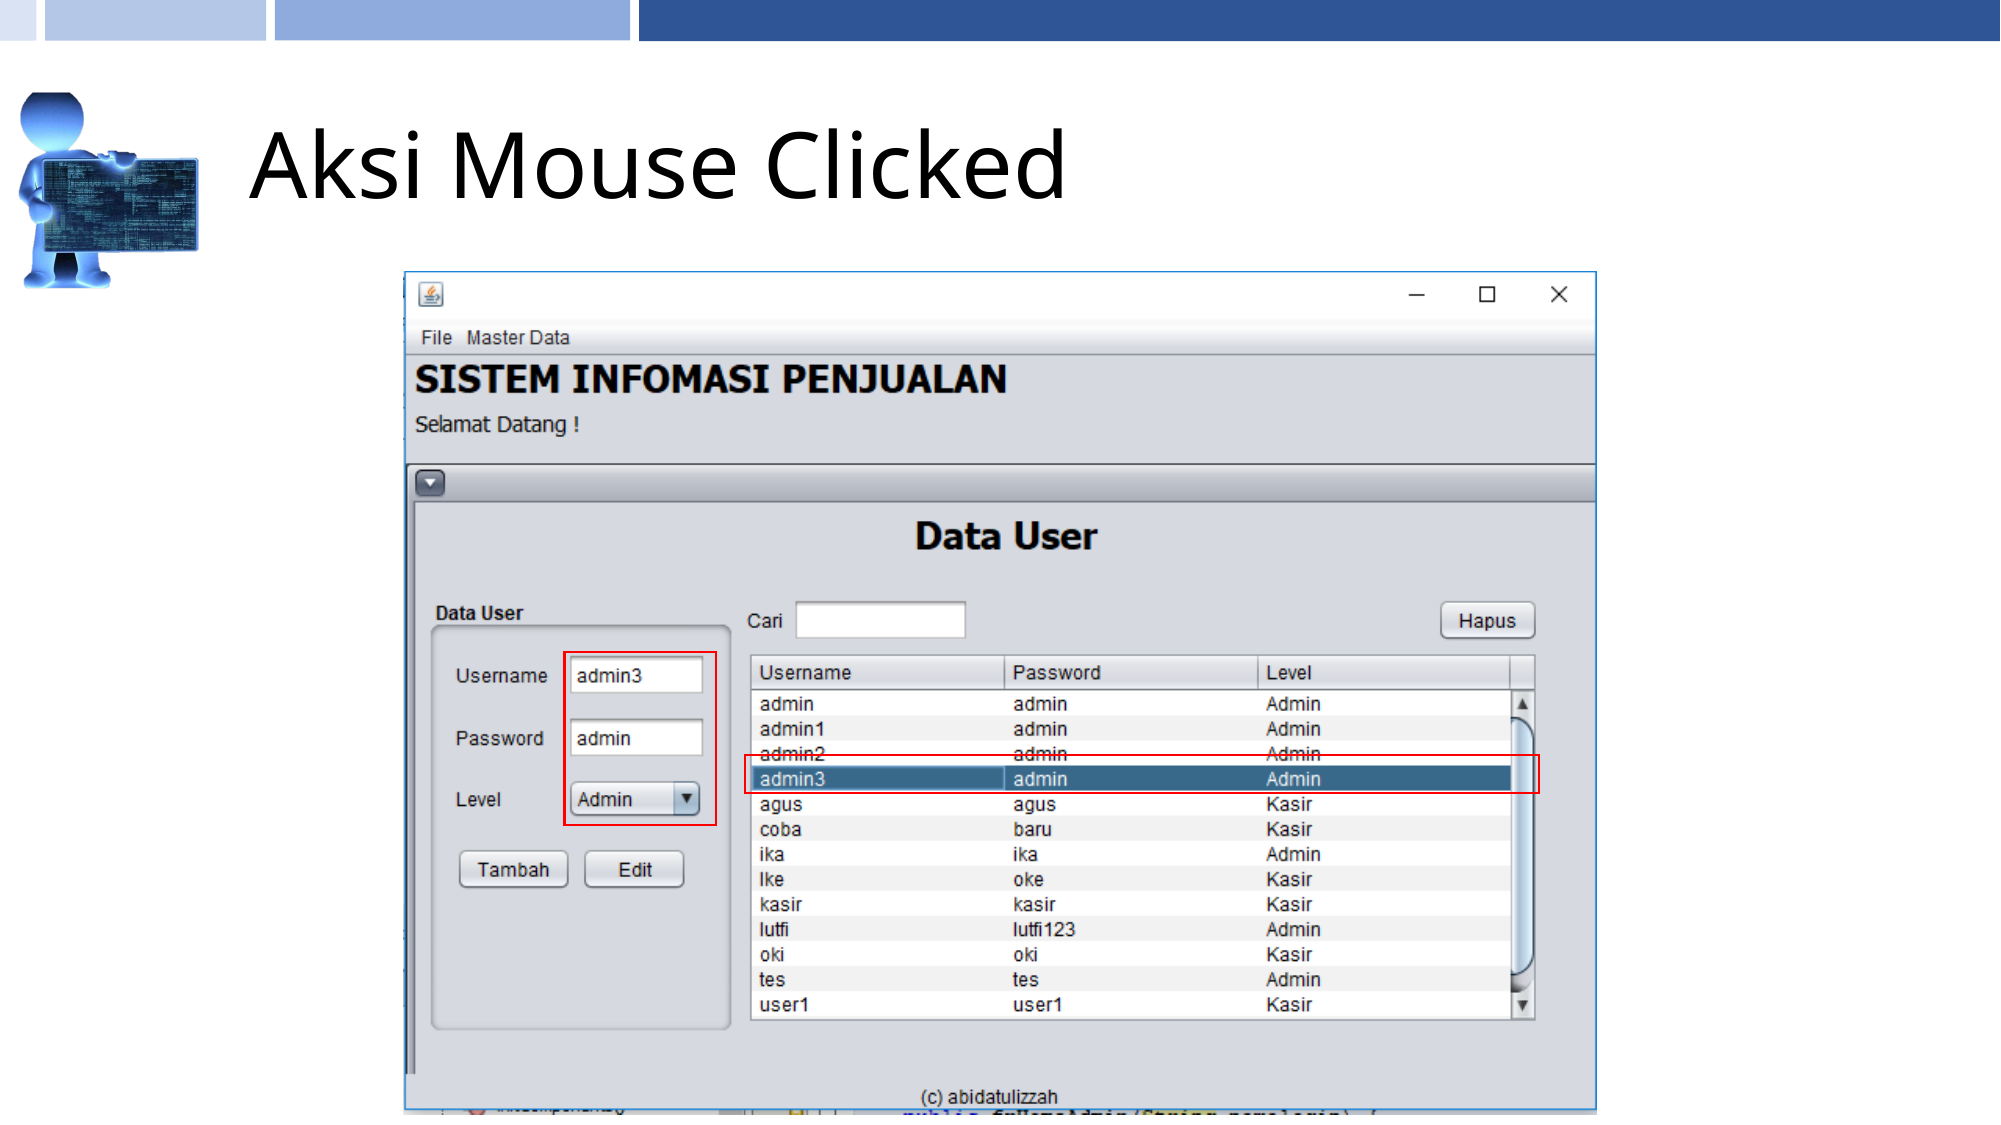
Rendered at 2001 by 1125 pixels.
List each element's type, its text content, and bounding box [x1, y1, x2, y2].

picture [0, 78, 213, 296]
title Aksi Mouse Clicked [235, 59, 1863, 278]
picture [403, 271, 1597, 1115]
